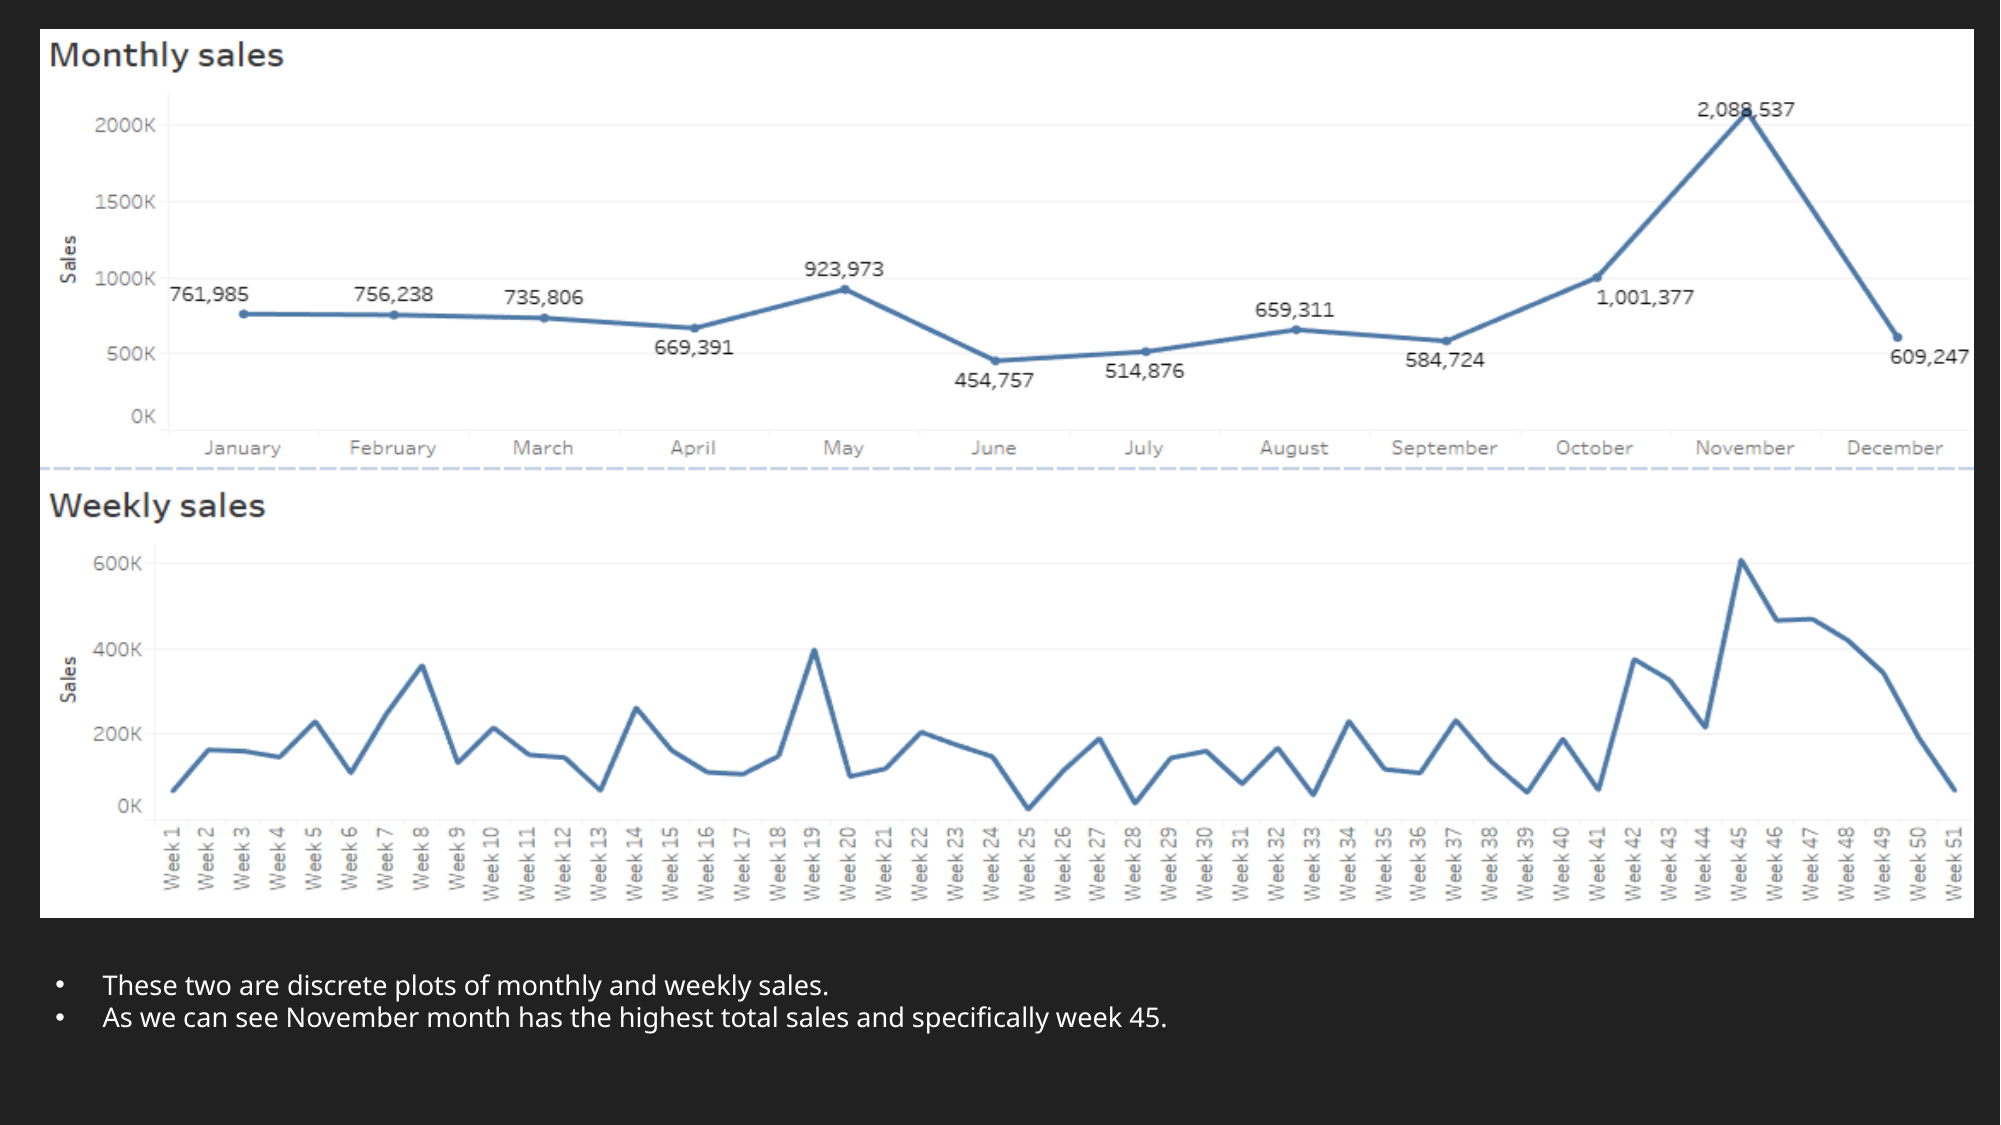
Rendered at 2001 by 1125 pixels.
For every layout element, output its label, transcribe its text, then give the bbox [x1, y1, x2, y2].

picture [40, 29, 1975, 918]
text_box These two are discrete plots of monthly and weekly sales. As we can see November month has the highest total sales and specifically week 45. [40, 960, 1974, 1041]
